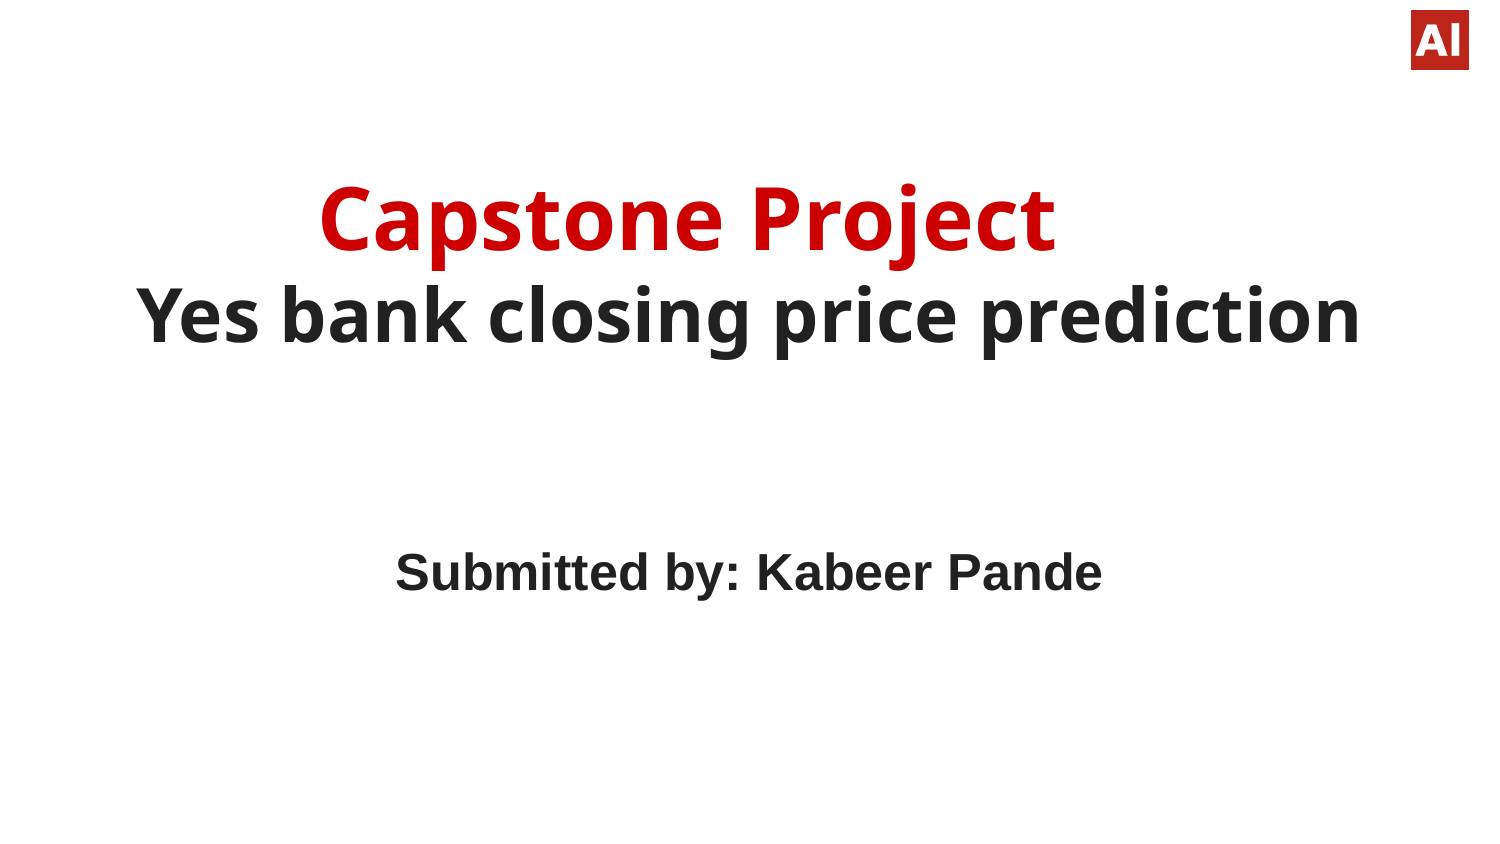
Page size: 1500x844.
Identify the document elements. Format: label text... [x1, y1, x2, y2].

title Capstone Project Yes bank closing price prediction Submitted by: Kabeer Pande [51, 245, 1449, 844]
picture [1411, 10, 1469, 70]
